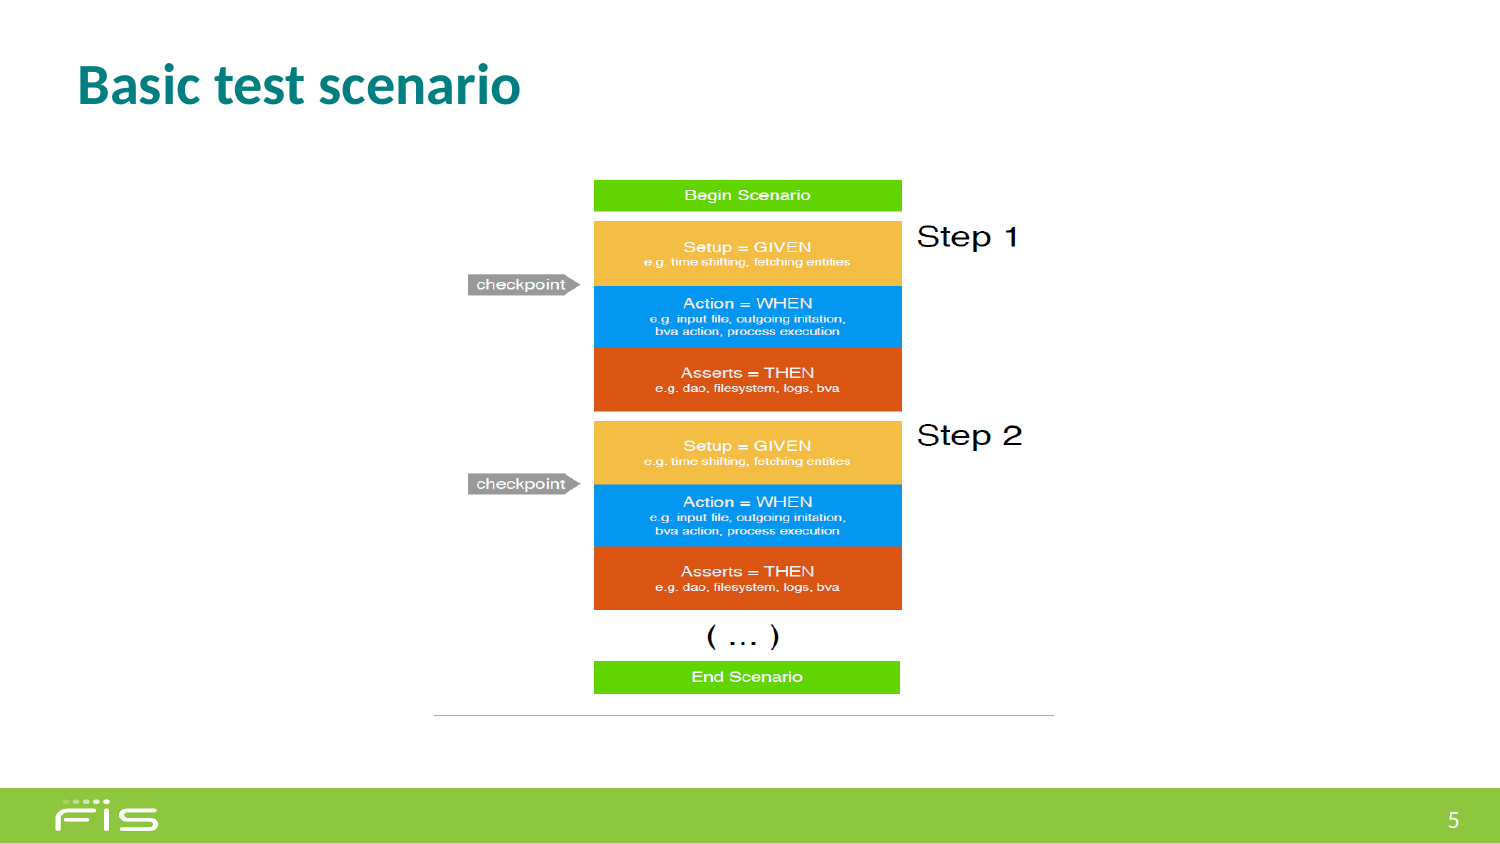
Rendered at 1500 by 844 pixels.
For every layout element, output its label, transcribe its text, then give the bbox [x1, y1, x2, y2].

picture [0, 0, 1500, 843]
slide_number 5 [1320, 804, 1475, 833]
title Basic test scenario [62, 28, 1426, 133]
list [433, 169, 1054, 716]
